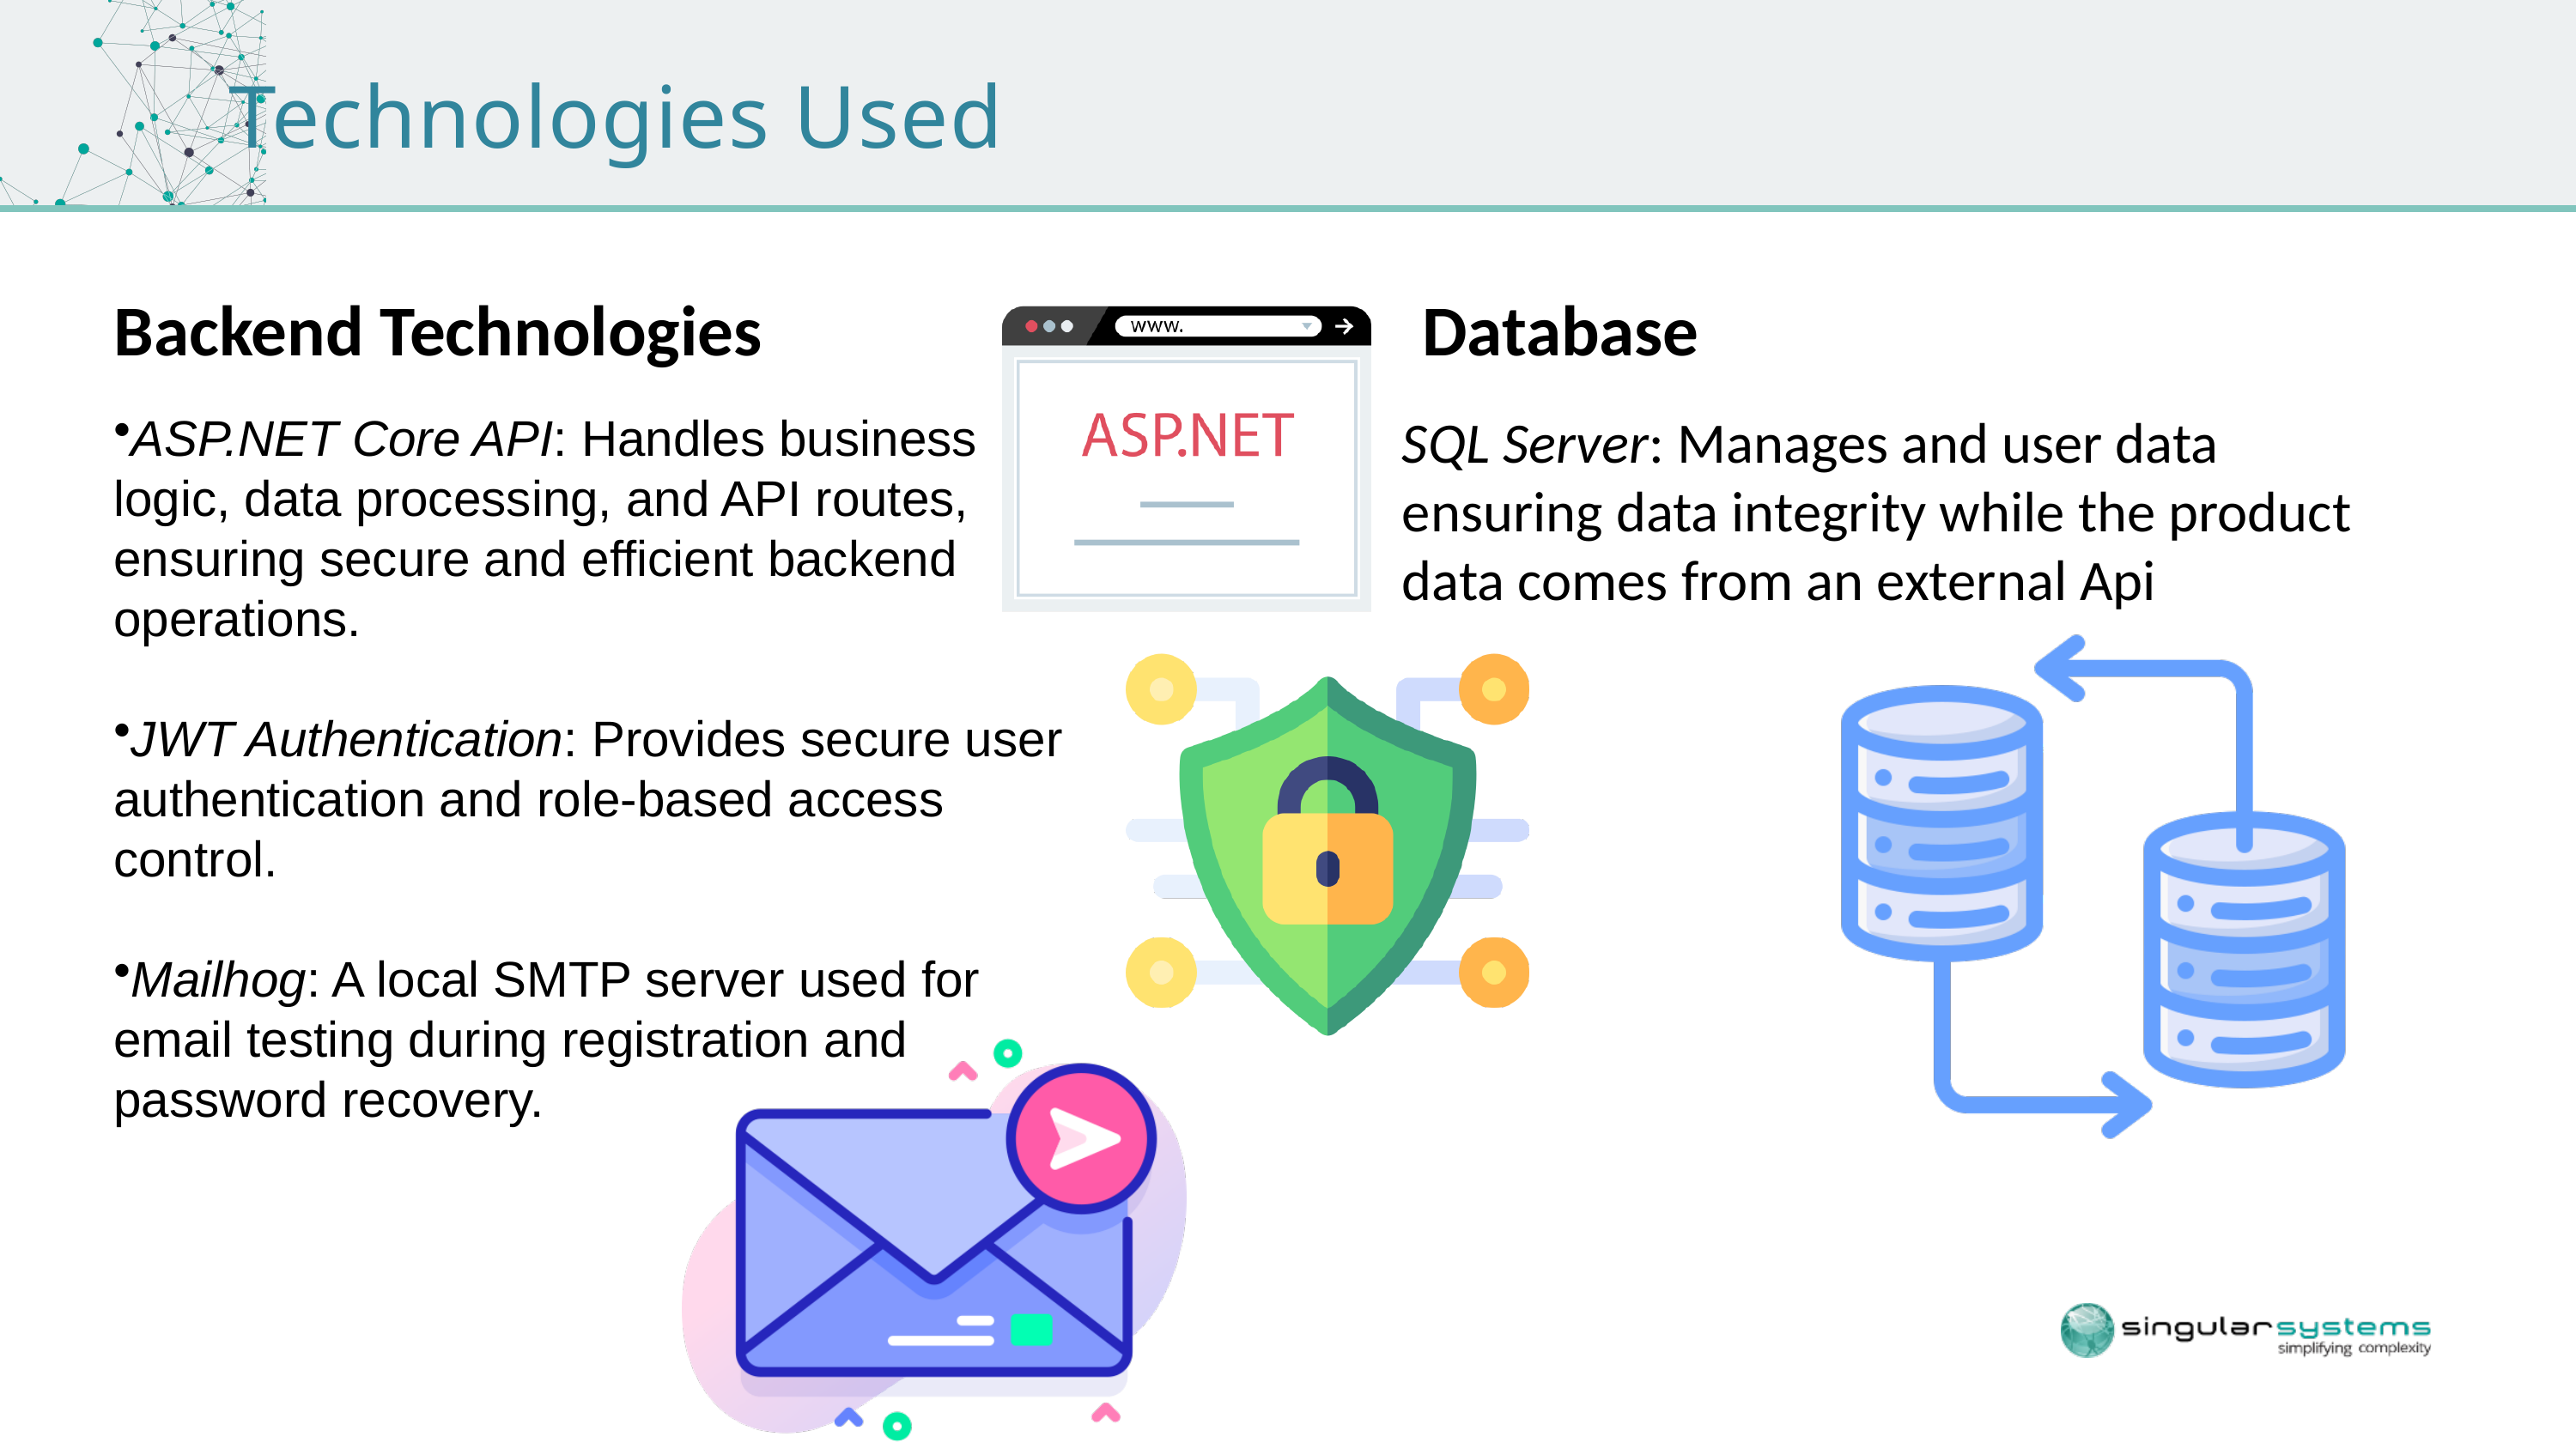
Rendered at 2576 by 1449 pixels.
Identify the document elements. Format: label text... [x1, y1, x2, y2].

picture [0, 0, 266, 205]
text_box Technologies Used [228, 45, 1826, 166]
picture [682, 274, 1529, 1449]
text_box Database [1409, 278, 1724, 377]
text_box ASP.NET Core API: Handles business logic, data processing, and API routes, ensuring secure and efficient backend operations. JWT Authentication: Provides secure user authentication and role-based access control. Mailhog: A local SMTP server used for email testing during registration and password recovery. [100, 399, 1085, 1134]
text_box Backend Technologies [100, 278, 792, 377]
picture [1825, 617, 2363, 1155]
picture [2061, 1303, 2432, 1358]
text_box SQL Server: Manages and user data ensuring data integrity while the product data comes from an external Api [1389, 399, 2404, 619]
